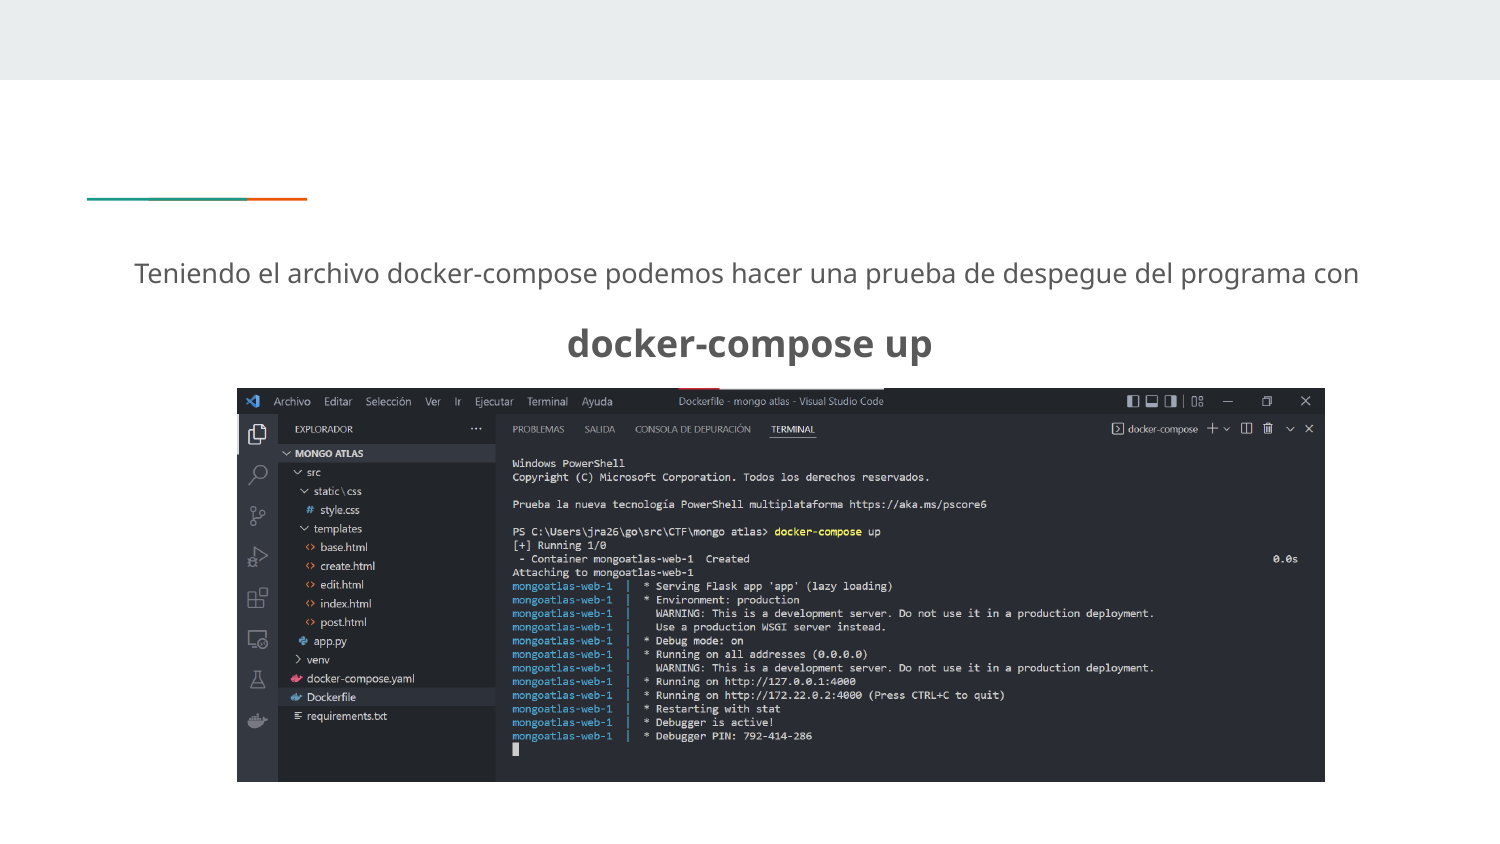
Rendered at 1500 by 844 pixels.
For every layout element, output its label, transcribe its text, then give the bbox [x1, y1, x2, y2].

picture [237, 387, 1326, 782]
list Teniendo el archivo docker-compose podemos hacer una prueba de despegue del programa con docker-compose up [119, 236, 1381, 401]
